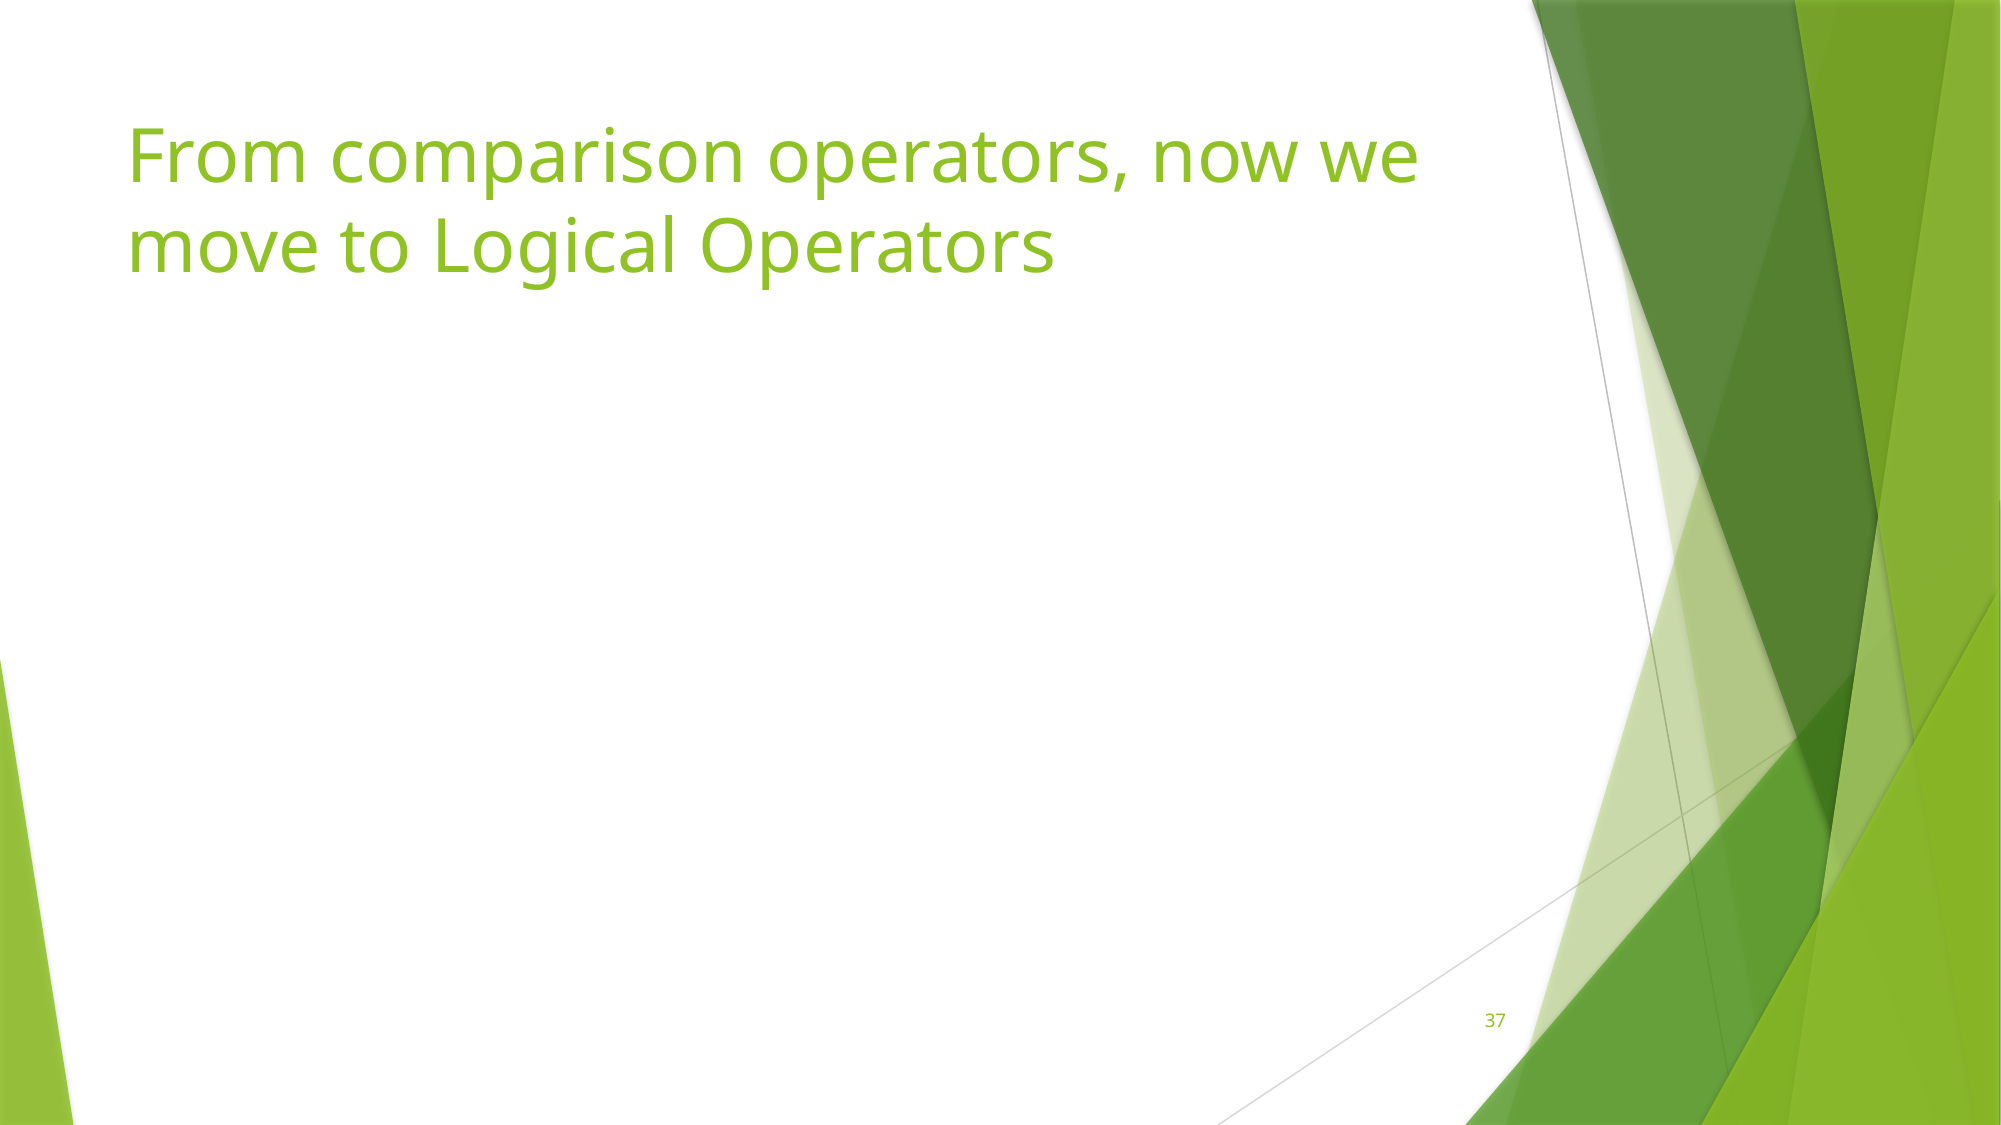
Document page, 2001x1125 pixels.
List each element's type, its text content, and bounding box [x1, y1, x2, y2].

title From comparison operators, now we move to Logical Operators [111, 99, 1522, 317]
slide_number 37 [1409, 991, 1522, 1051]
